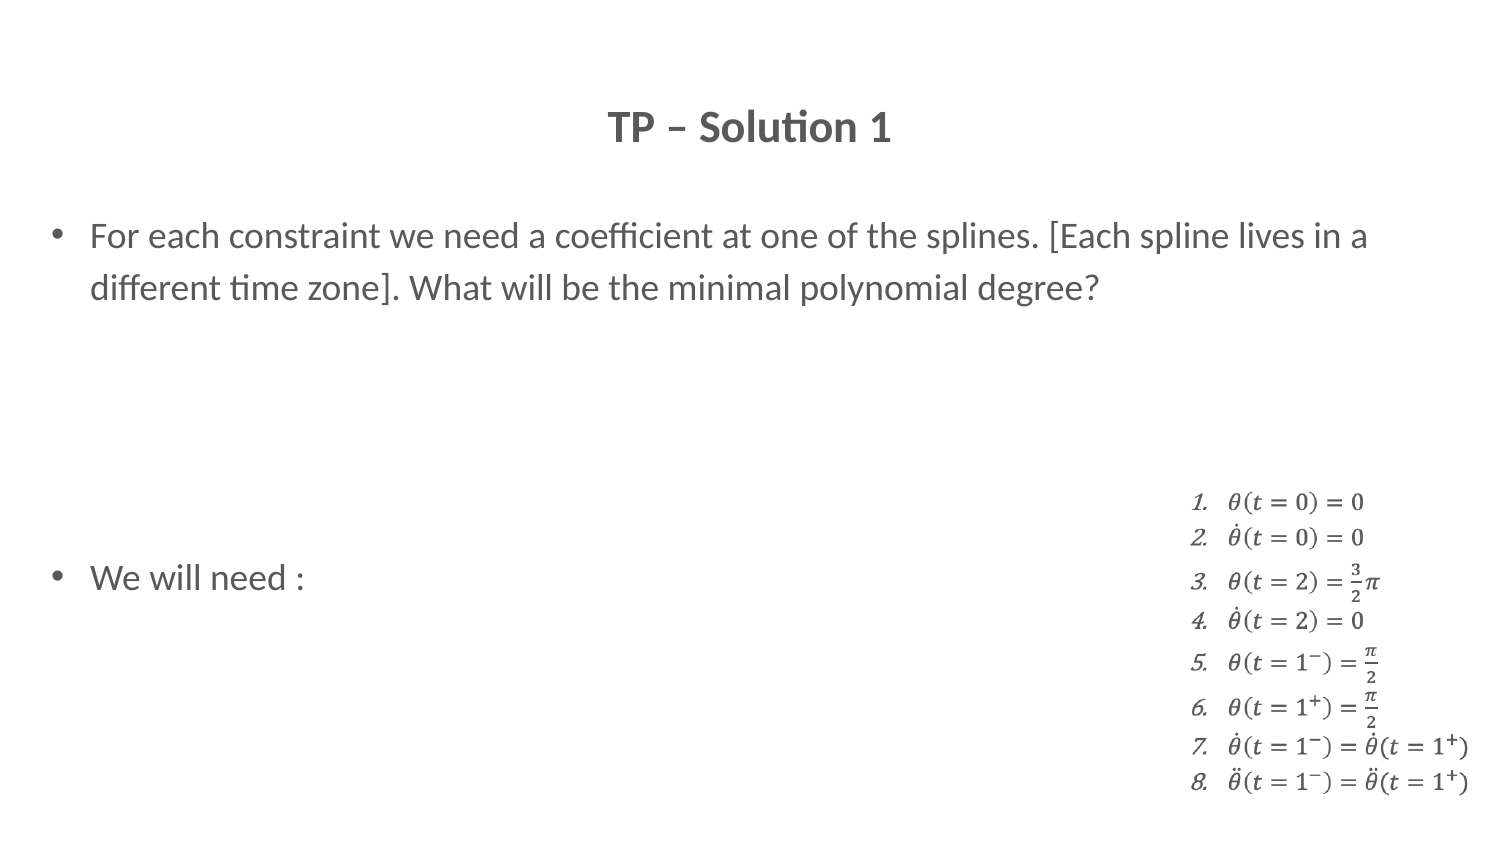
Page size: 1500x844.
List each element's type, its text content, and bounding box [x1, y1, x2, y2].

title TP – Solution 1 [51, 72, 1449, 167]
picture [1187, 483, 1490, 804]
